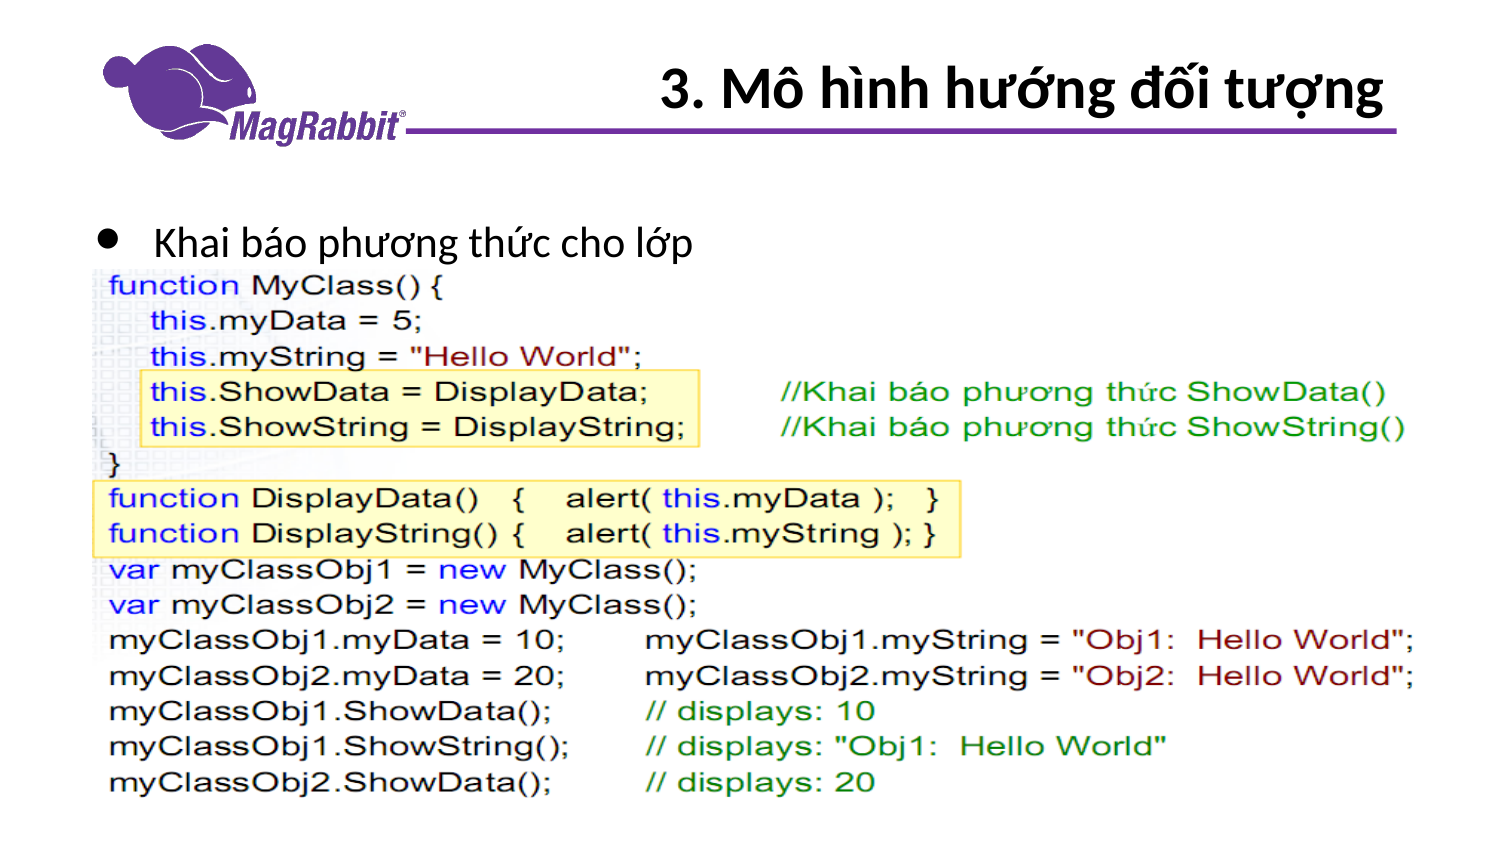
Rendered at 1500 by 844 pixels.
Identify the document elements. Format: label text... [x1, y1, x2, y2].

title 3. Mô hình hướng đối tượng [630, 38, 1397, 130]
picture [103, 44, 406, 150]
text_box Khai báo phương thức cho lớp [63, 172, 1477, 821]
picture [92, 269, 1415, 799]
